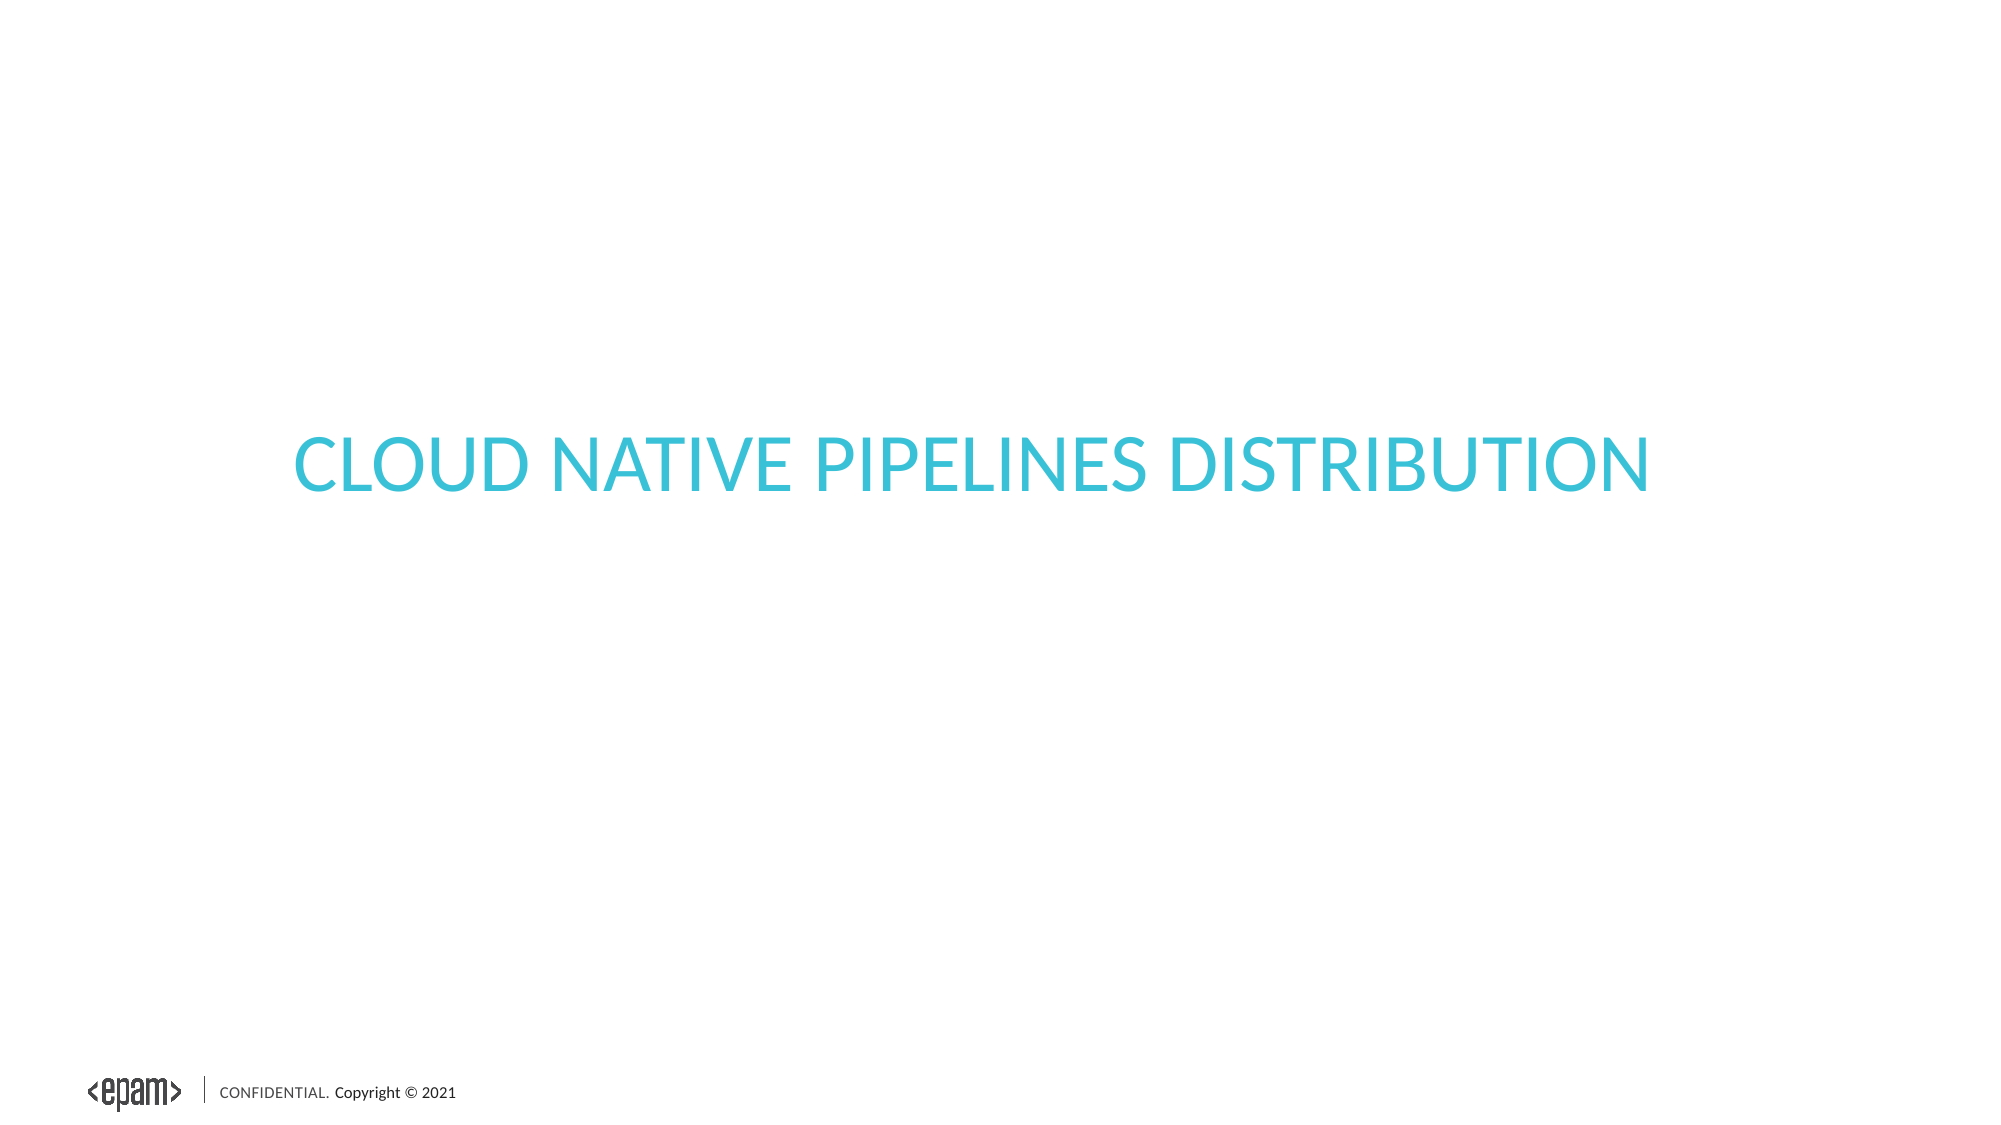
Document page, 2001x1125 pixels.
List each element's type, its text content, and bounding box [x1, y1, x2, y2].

picture [76, 1065, 192, 1124]
list Cloud native pipelines distribution [248, 409, 1705, 563]
